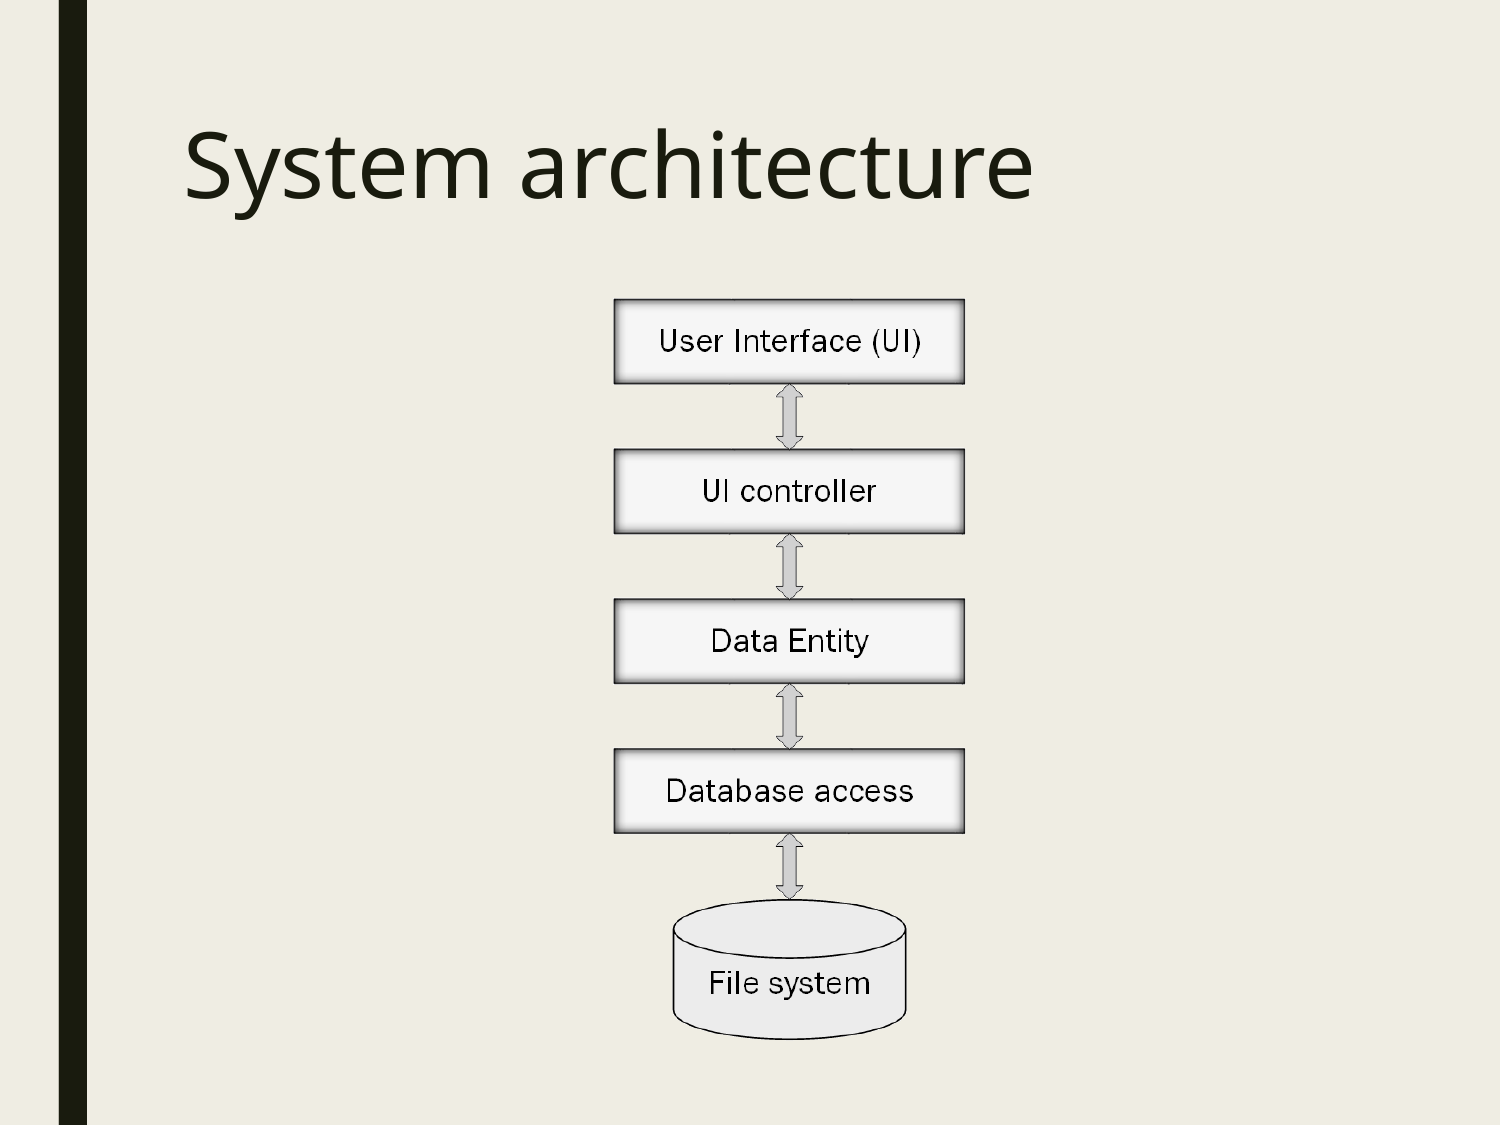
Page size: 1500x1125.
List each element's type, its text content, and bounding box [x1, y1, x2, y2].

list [613, 298, 966, 1041]
title System architecture [168, 112, 1351, 357]
